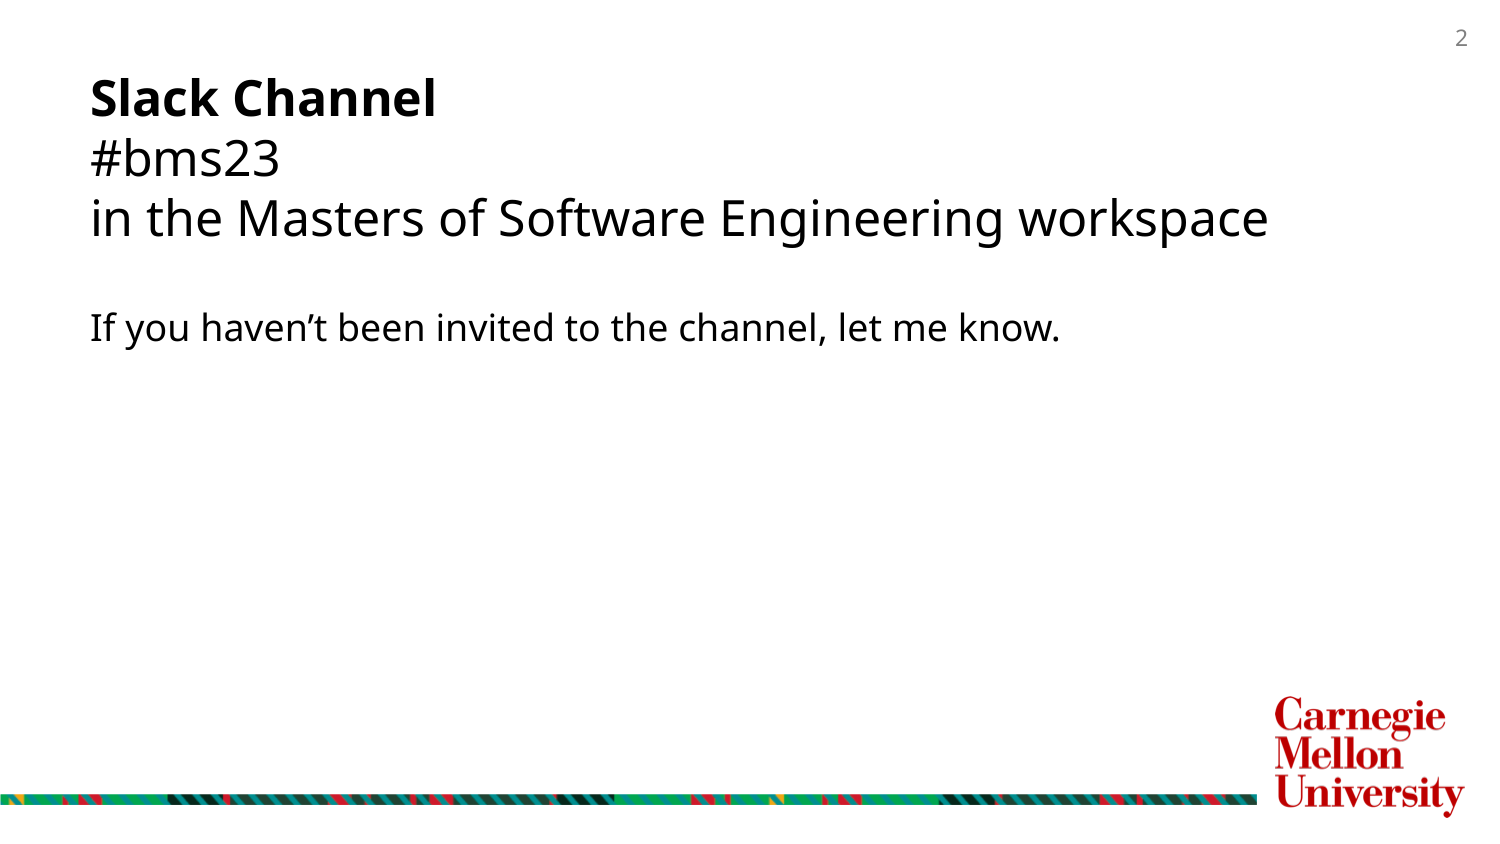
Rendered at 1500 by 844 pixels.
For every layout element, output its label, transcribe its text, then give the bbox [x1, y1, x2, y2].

title Slack Channel #bms23 in the Masters of Software Engineering workspace [75, 59, 1425, 247]
list If you haven’t been invited to the channel, let me know. [75, 296, 1425, 760]
picture [1, 795, 1256, 805]
picture [1275, 696, 1465, 818]
